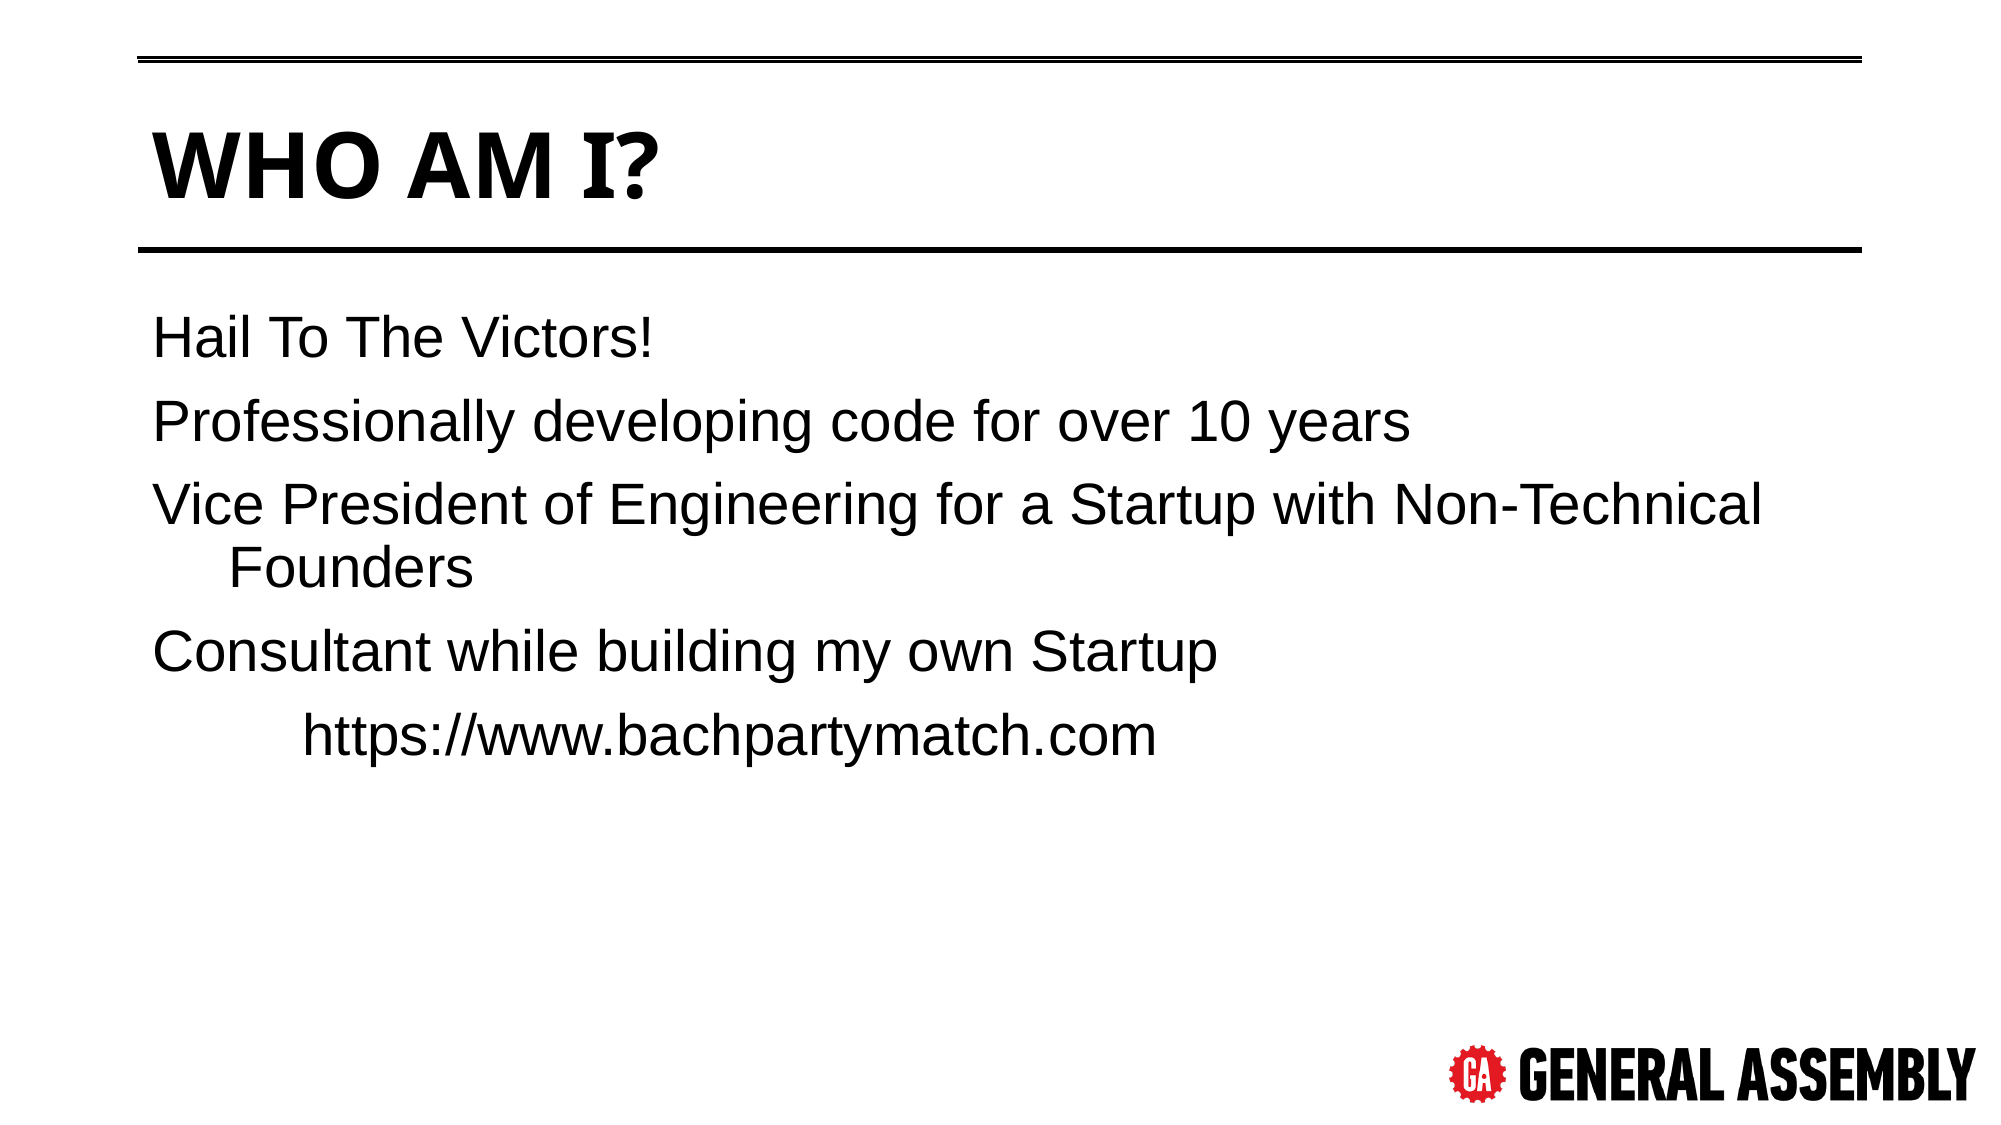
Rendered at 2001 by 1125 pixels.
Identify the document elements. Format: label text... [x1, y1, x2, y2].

picture [1449, 1045, 1976, 1103]
list Hail To The Victors! Professionally developing code for over 10 years Vice President of Engineering for a Startup with Non-Technical Founders Consultant while building my own Startup https://www.bachpartymatch.com [137, 299, 1863, 1014]
title Who Am I? [137, 59, 1863, 278]
